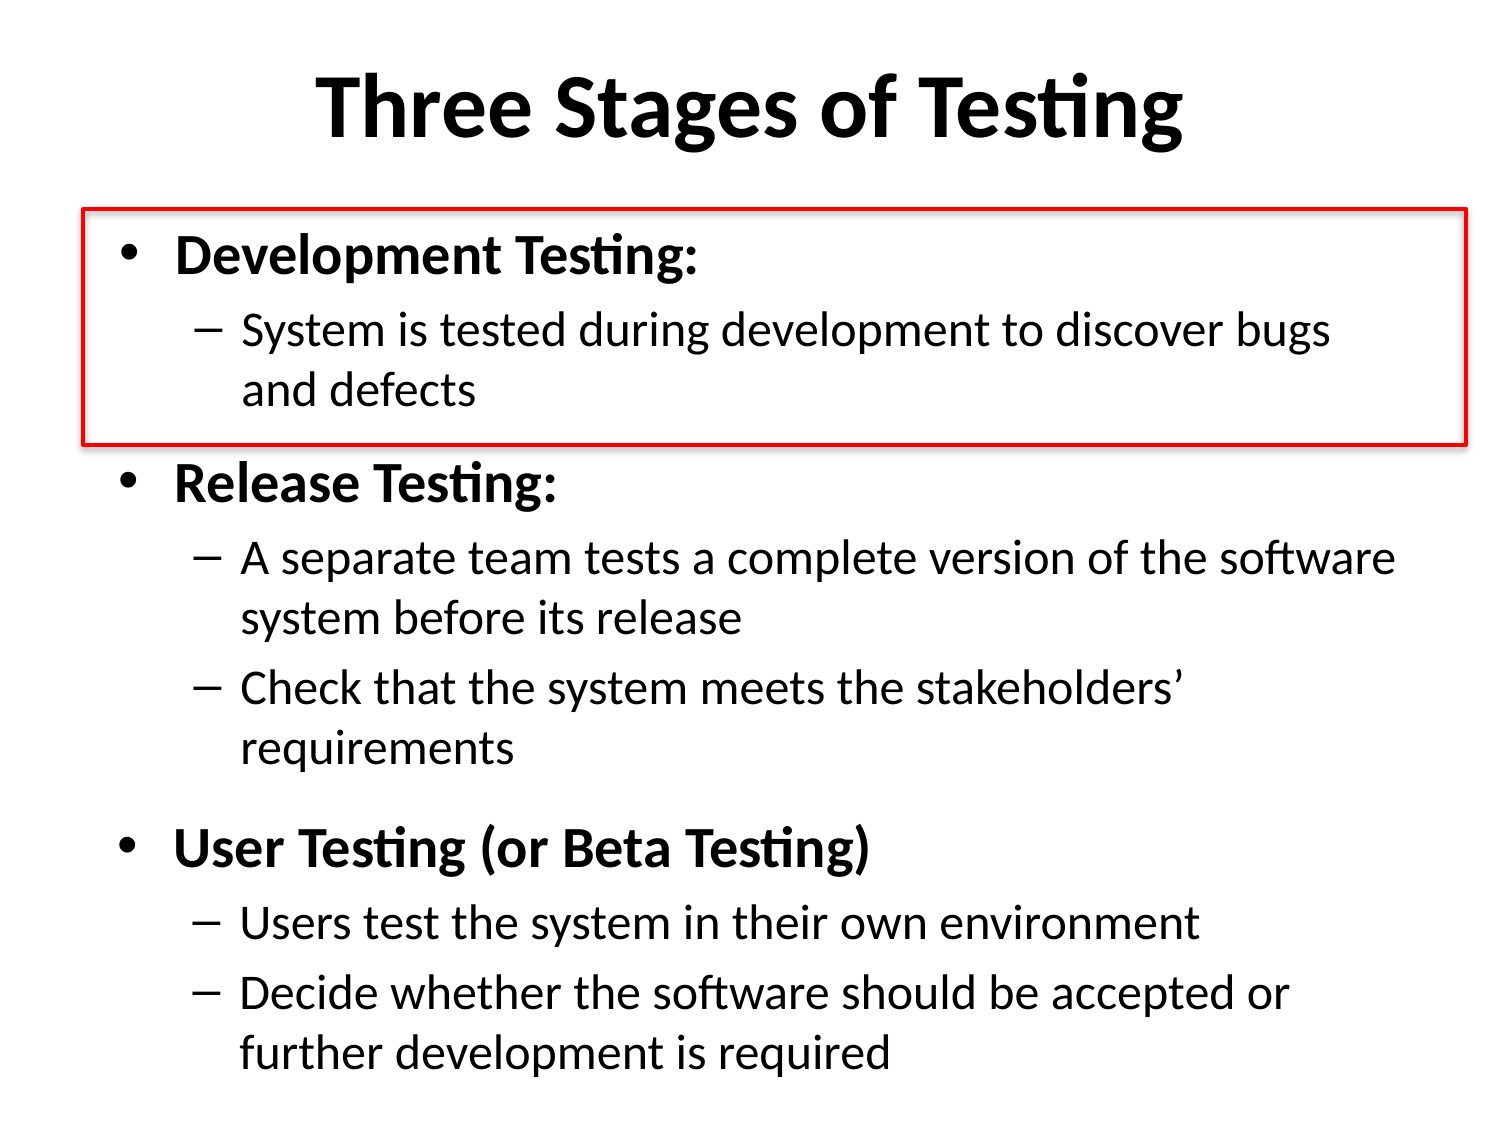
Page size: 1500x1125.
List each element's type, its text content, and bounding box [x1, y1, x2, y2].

text_box User Testing (or Beta Testing) Users test the system in their own environment Decide whether the software should be accepted or further development is required [102, 802, 1425, 1125]
text_box Three Stages of Testing [0, 10, 1500, 191]
text_box Release Testing: A separate team tests a complete version of the software system before its release Check that the system meets the stakeholders’ requirements [103, 454, 1427, 790]
text_box [83, 208, 1467, 446]
